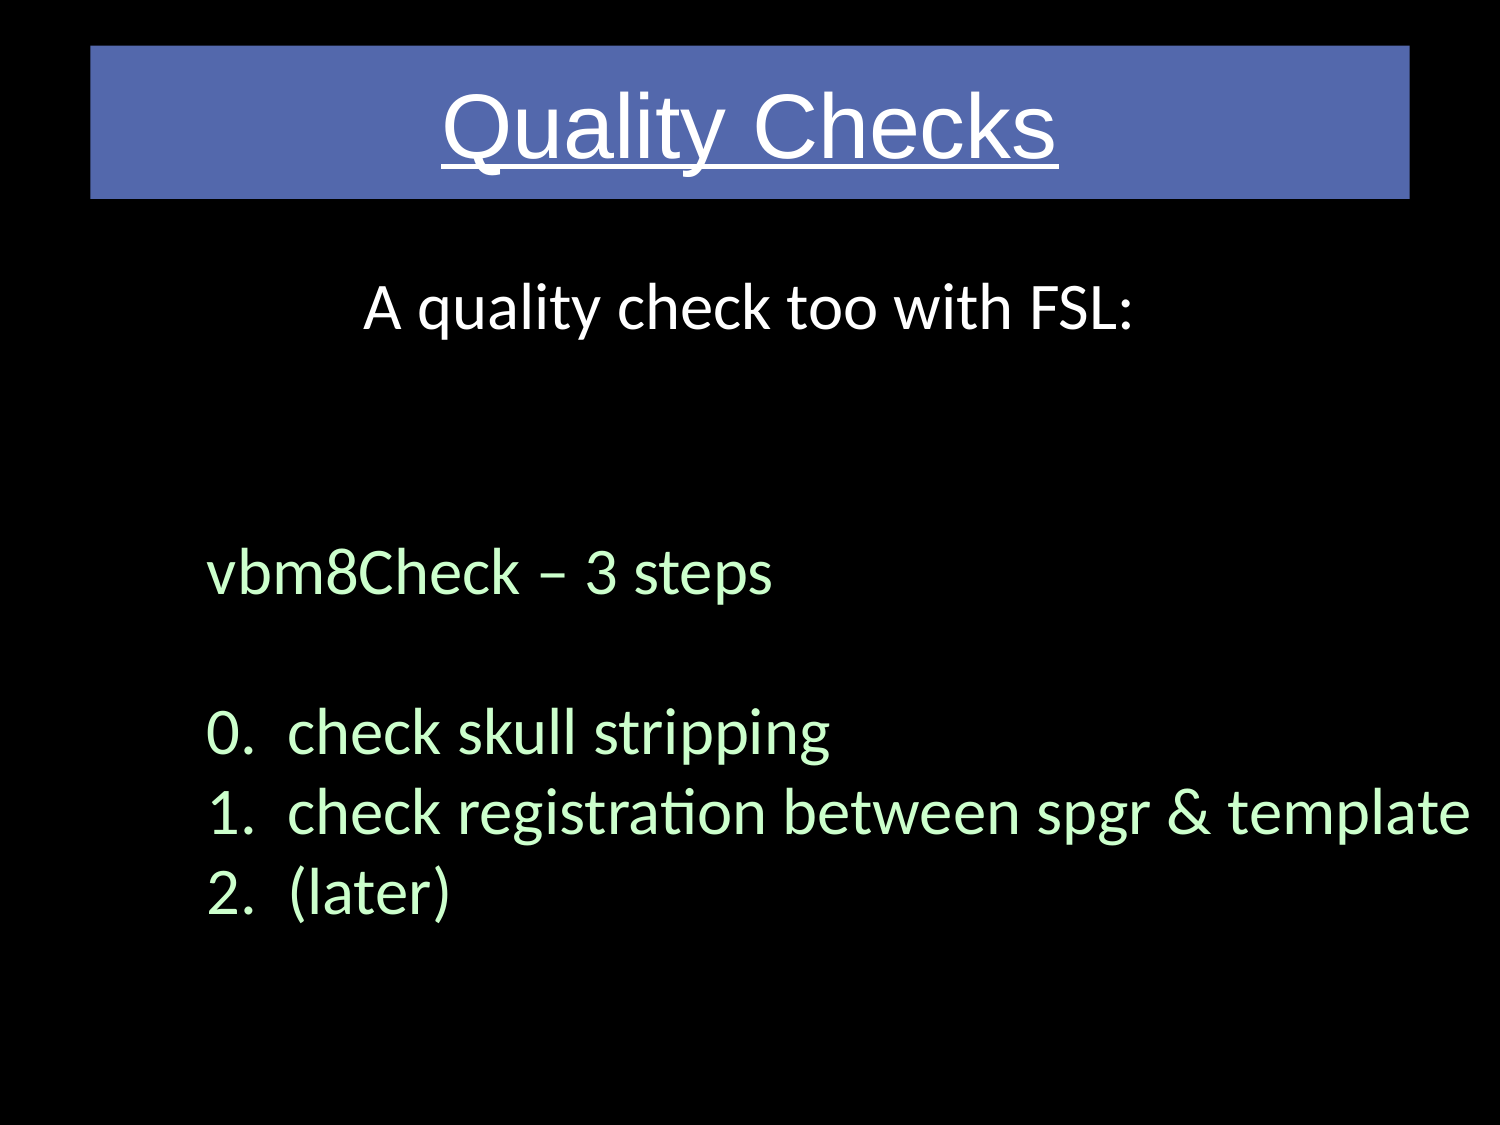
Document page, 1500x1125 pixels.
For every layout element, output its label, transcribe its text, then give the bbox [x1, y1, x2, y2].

title Quality Checks [90, 45, 1410, 200]
text_box vbm8Check – 3 steps 0. check skull stripping check registration between spgr & template (later) [192, 520, 1488, 936]
text_box A quality check too with FSL: [74, 255, 1425, 350]
